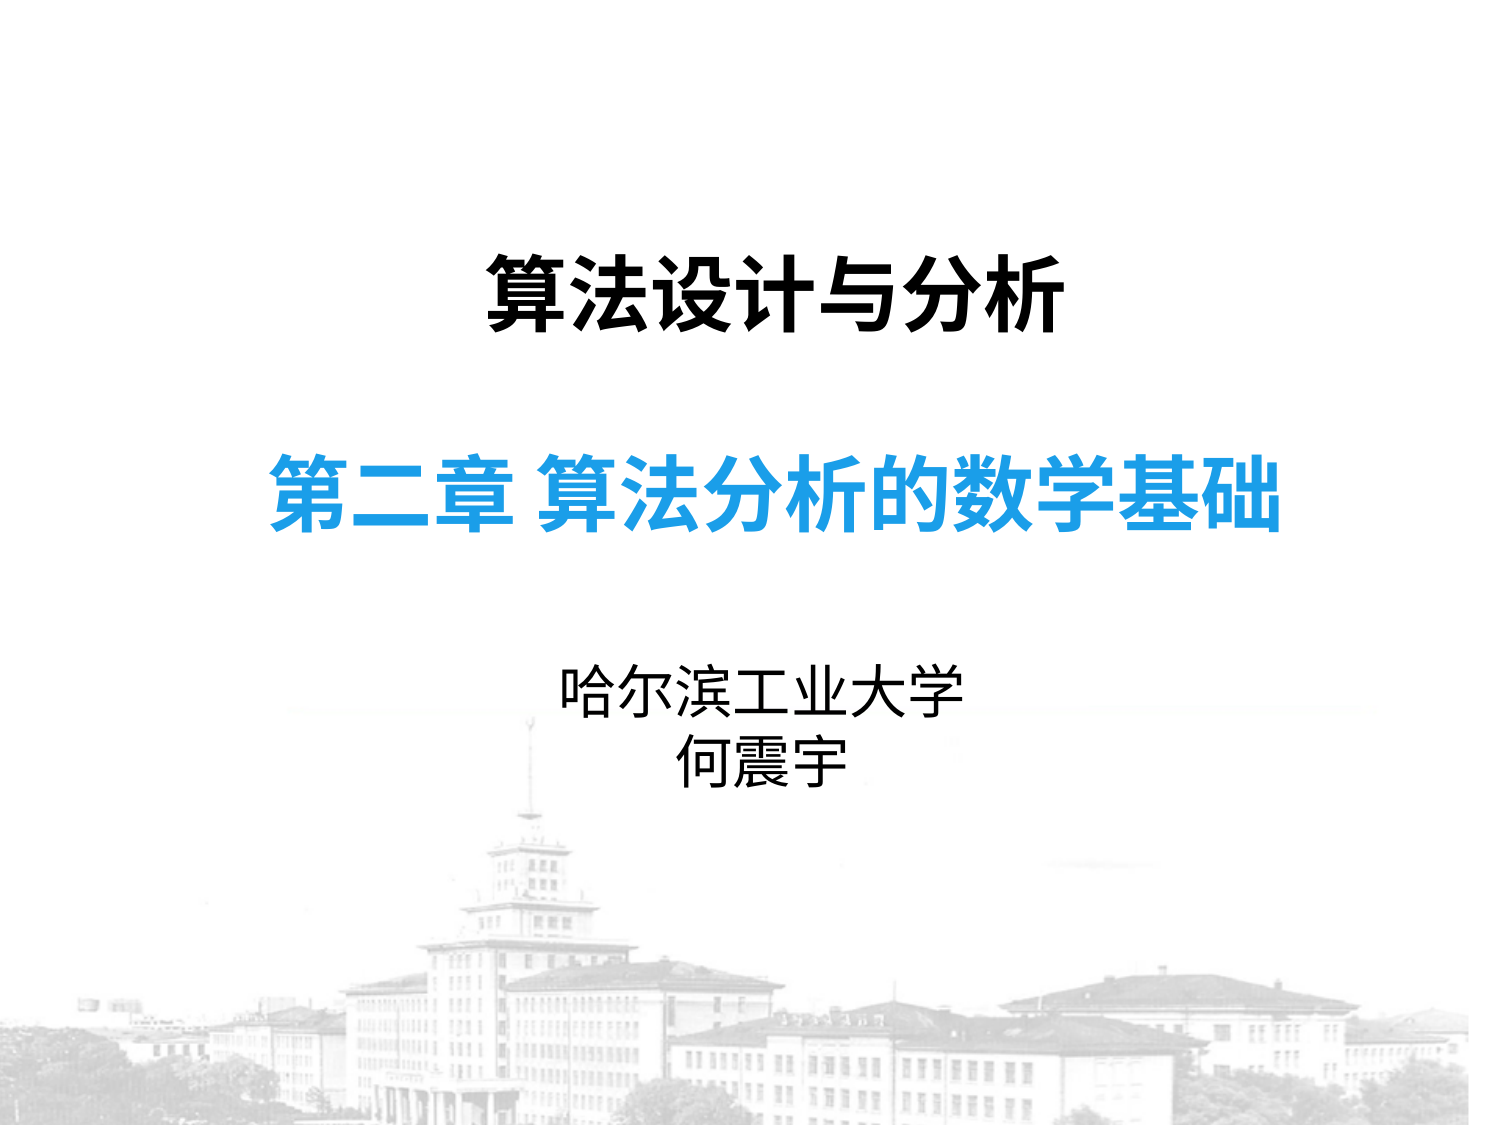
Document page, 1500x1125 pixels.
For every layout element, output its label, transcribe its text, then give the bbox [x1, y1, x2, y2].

text_box 哈尔滨工业大学 何震宇 [242, 647, 1282, 803]
picture [0, 529, 1500, 1125]
text_box 算法设计与分析 第二章 算法分析的数学基础 [211, 235, 1340, 550]
